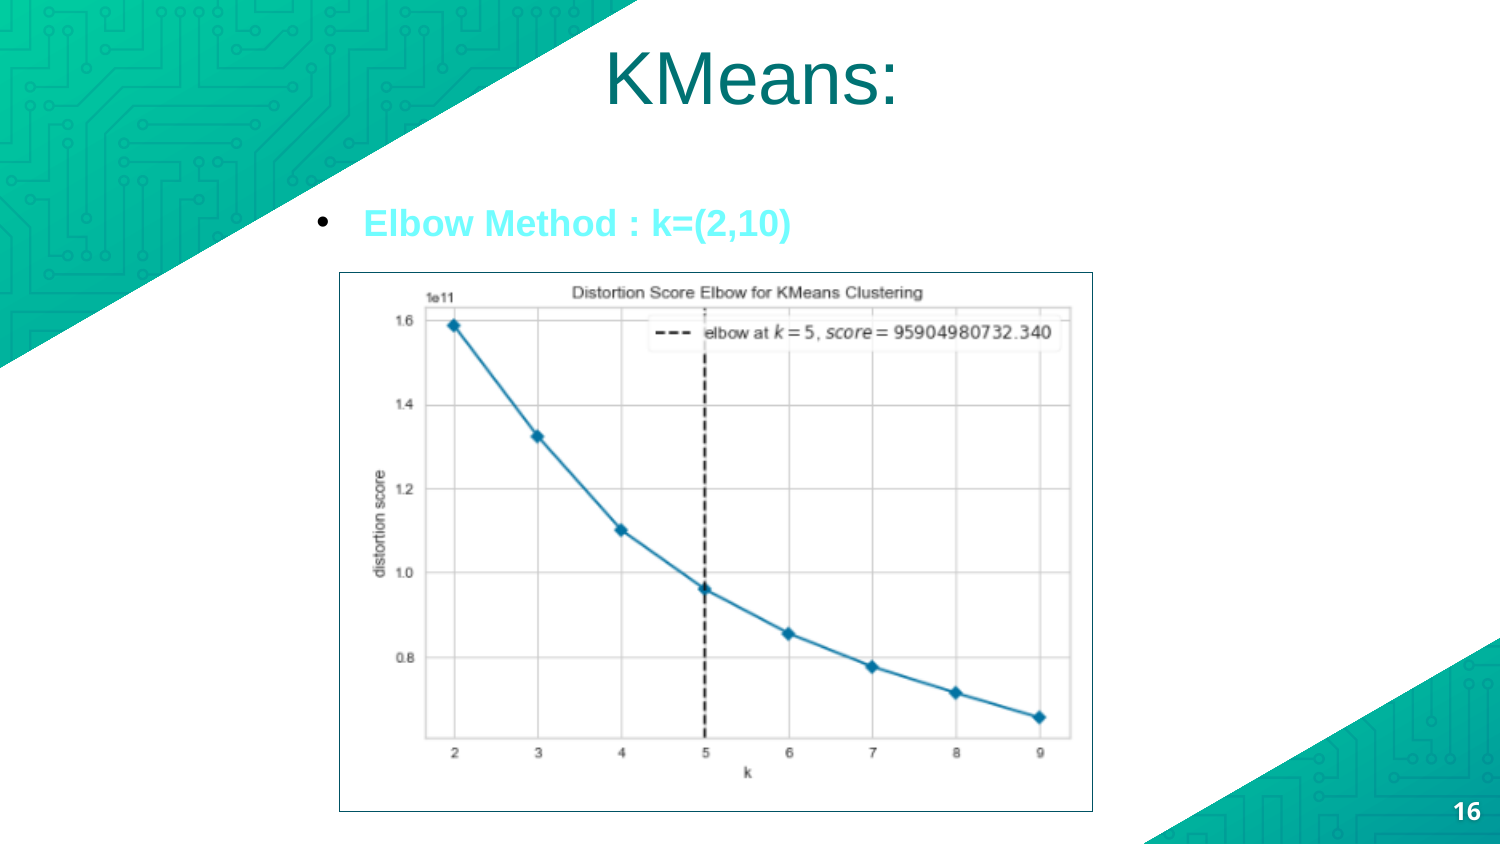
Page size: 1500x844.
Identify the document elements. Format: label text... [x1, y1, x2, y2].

text_box KMeans: [589, 21, 1238, 127]
text_box Elbow Method : k=(2,10) [301, 191, 993, 252]
slide_number 16 [1391, 779, 1482, 844]
picture [339, 272, 1094, 812]
